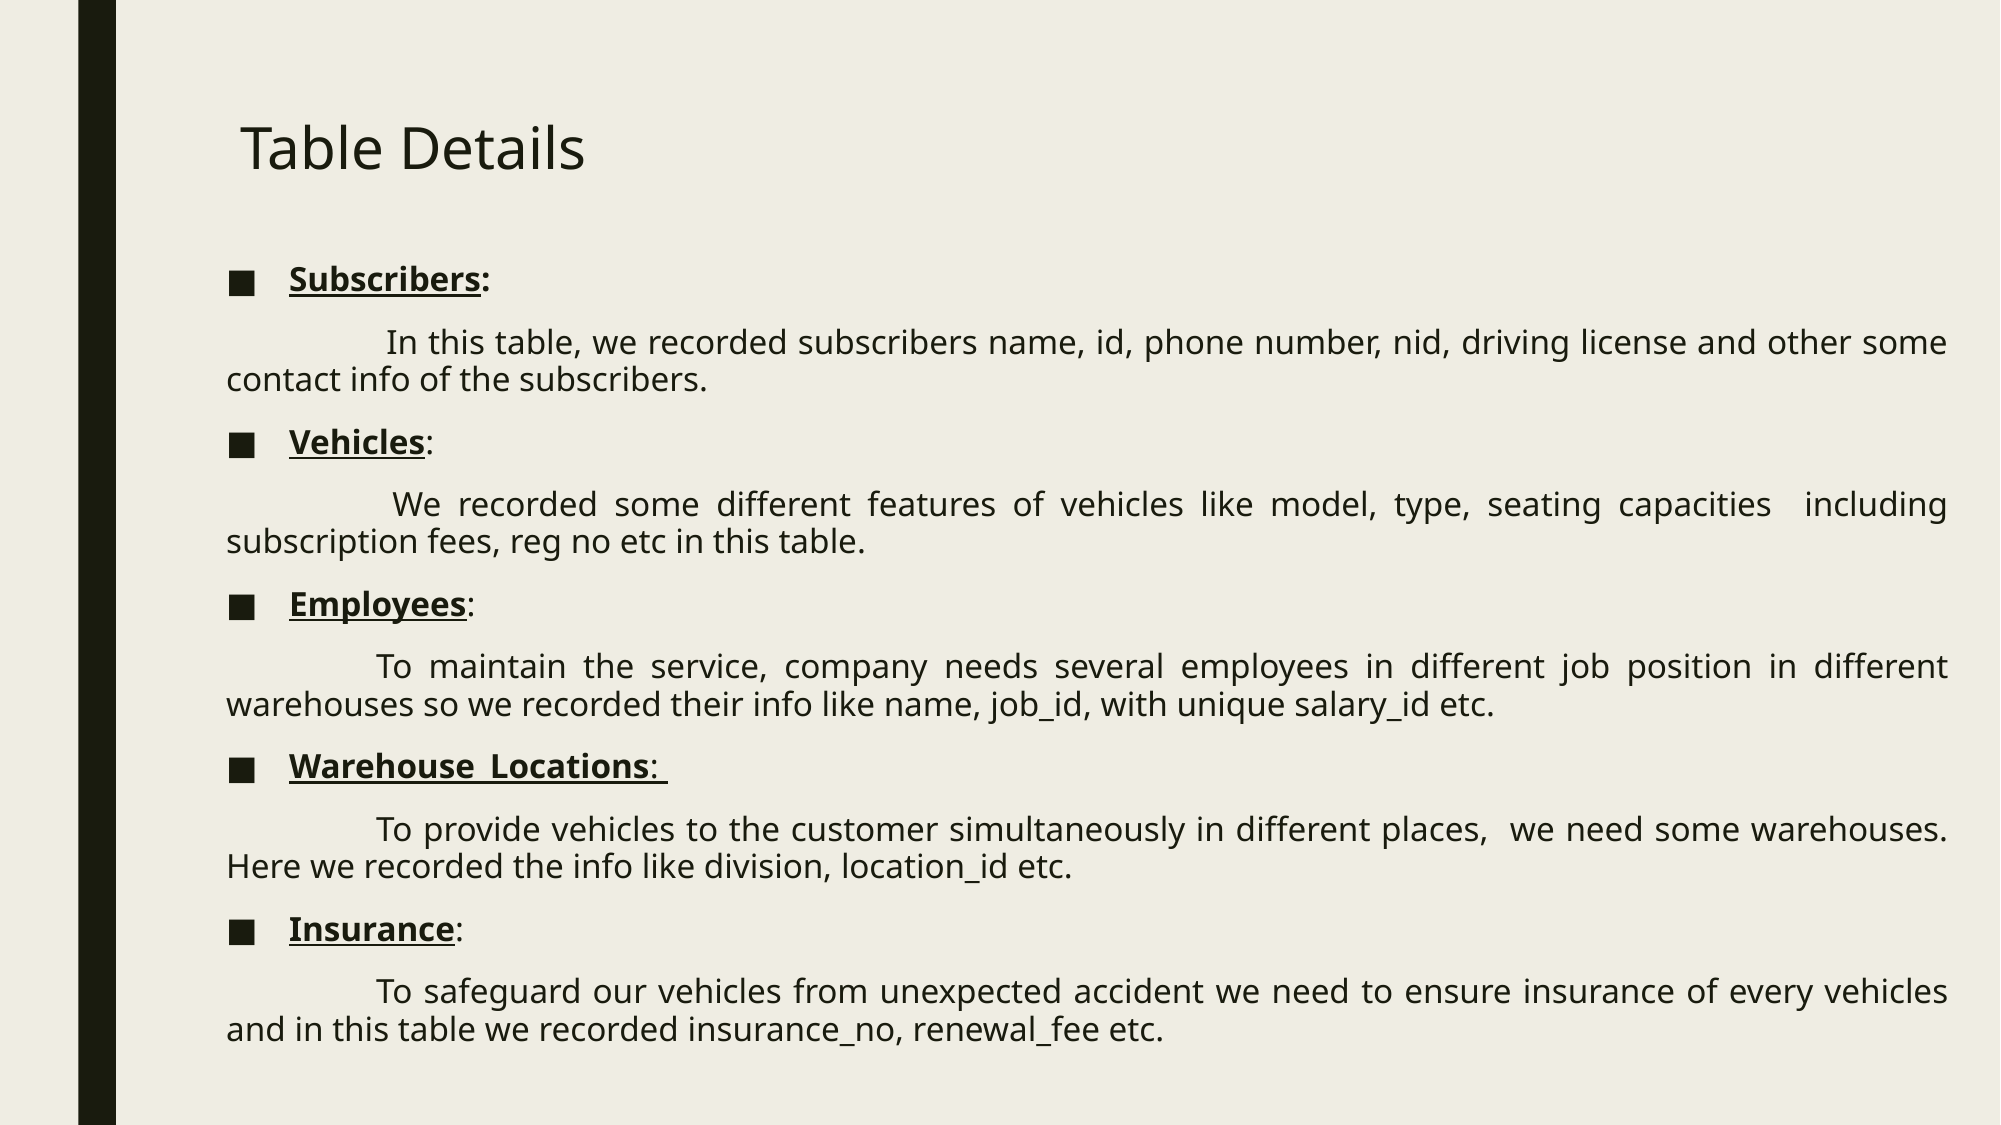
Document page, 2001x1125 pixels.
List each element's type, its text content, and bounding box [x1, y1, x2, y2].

list Subscribers: In this table, we recorded subscribers name, id, phone number, nid, driving license and other some contact info of the subscribers. Vehicles: We recorded some different features of vehicles like model, type, seating capacities including subscription fees, reg no etc in this table. Employees: To maintain the service, company needs several employees in different job position in different warehouses so we recorded their info like name, job_id, with unique salary_id etc. Warehouse_Locations: To provide vehicles to the customer simultaneously in different places, we need some warehouses. Here we recorded the info like division, location_id etc. Insurance: To safeguard our vehicles from unexpected accident we need to ensure insurance of every vehicles and in this table we recorded insurance_no, renewal_fee etc. [211, 189, 1967, 1093]
title Table Details [225, 112, 1800, 189]
